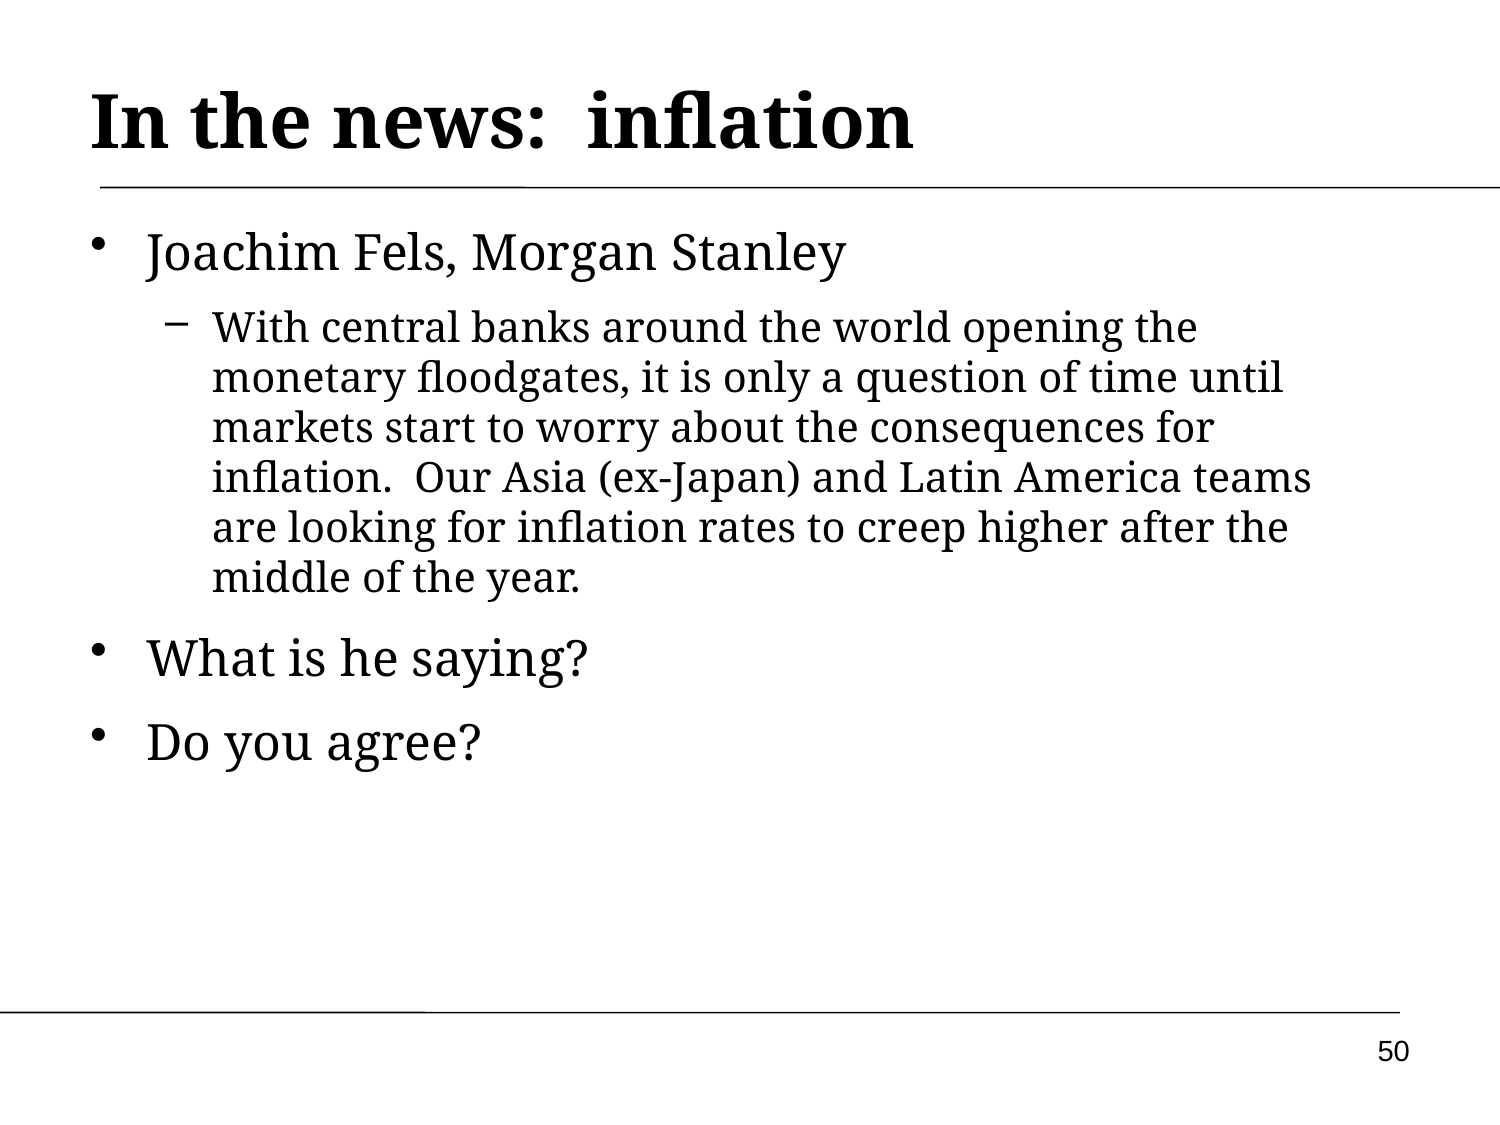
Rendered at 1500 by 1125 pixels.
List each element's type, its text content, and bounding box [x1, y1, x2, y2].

title In the news: inflation [74, 49, 1426, 188]
list Joachim Fels, Morgan Stanley With central banks around the world opening the monetary floodgates, it is only a question of time until markets start to worry about the consequences for inflation. Our Asia (ex-Japan) and Latin America teams are looking for inflation rates to creep higher after the middle of the year. What is he saying? Do you agree? [74, 212, 1376, 956]
slide_number 50 [1074, 1024, 1426, 1103]
